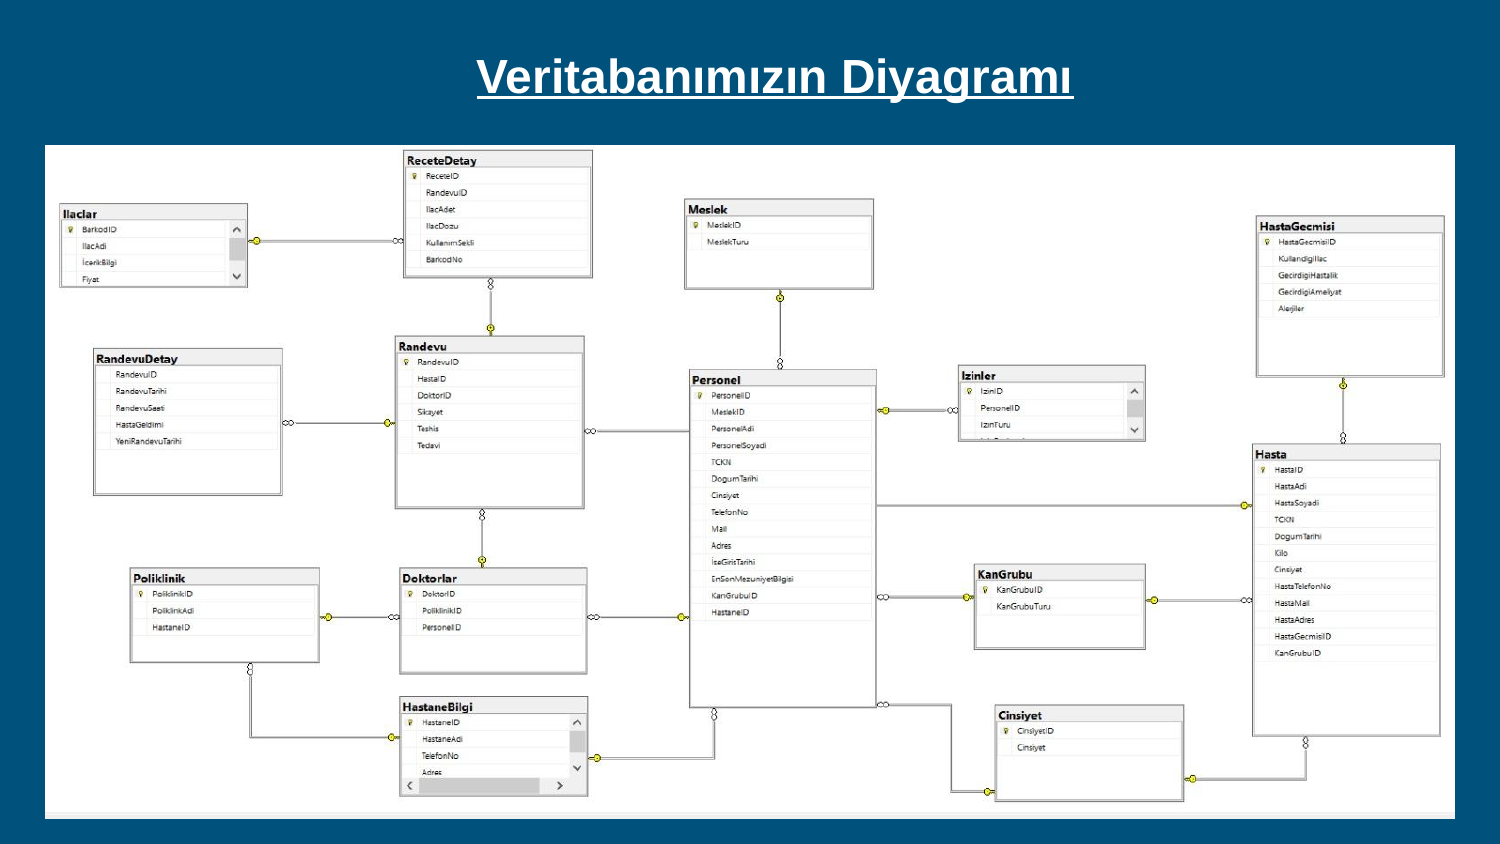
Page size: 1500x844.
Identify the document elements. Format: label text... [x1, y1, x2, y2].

text_box Veritabanımızın Diyagramı [149, 30, 1401, 119]
picture [46, 146, 1454, 818]
